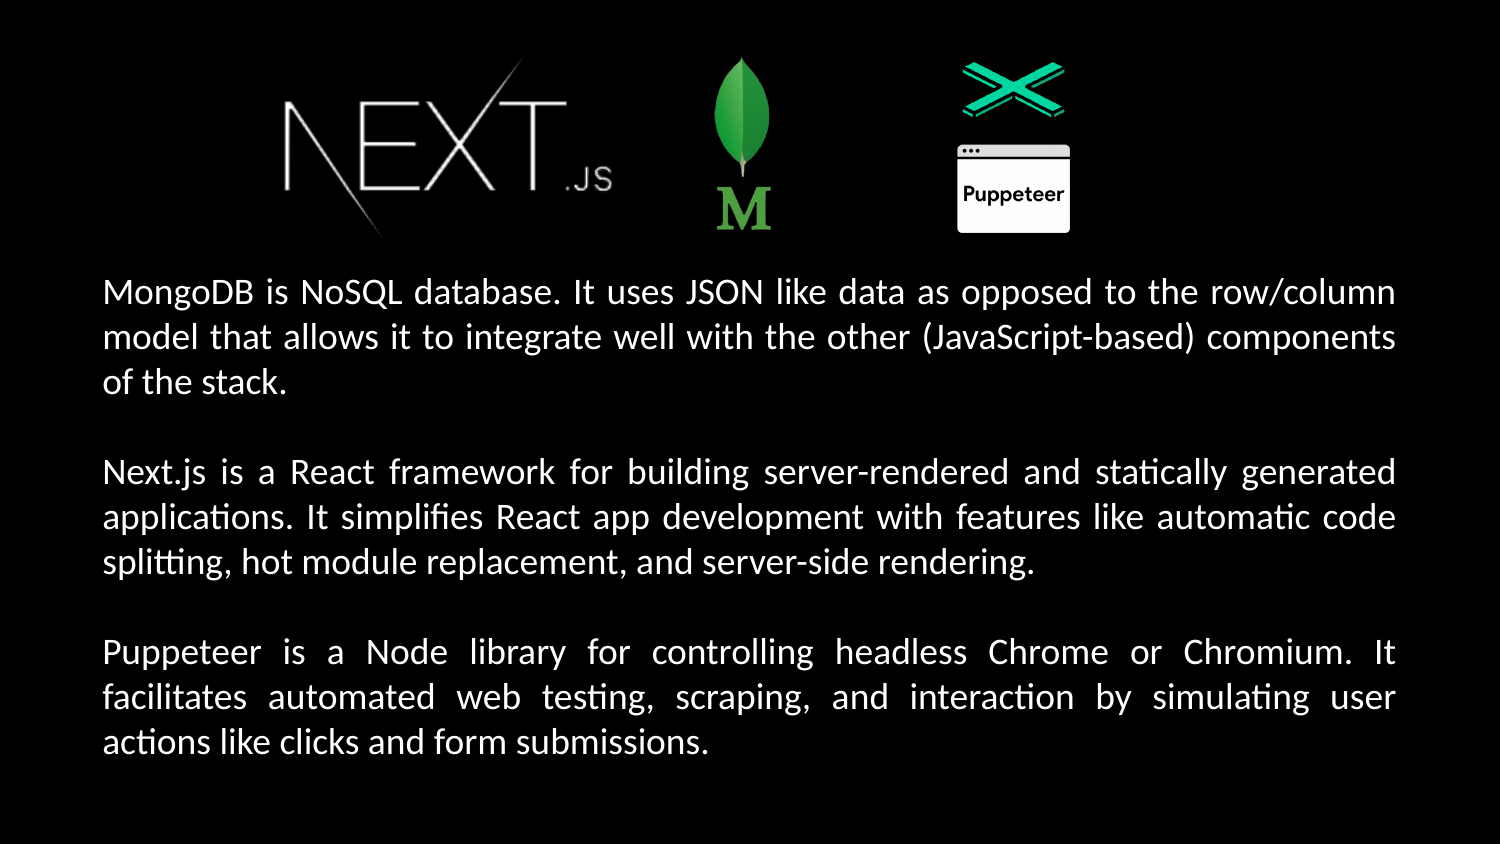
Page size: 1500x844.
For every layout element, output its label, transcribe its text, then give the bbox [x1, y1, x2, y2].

picture [274, 34, 626, 260]
picture [949, 54, 1077, 240]
picture [713, 56, 786, 230]
text_box MongoDB is NoSQL database. It uses JSON like data as opposed to the row/column model that allows it to integrate well with the other (JavaScript-based) components of the stack. Next.js is a React framework for building server-rendered and statically generated applications. It simplifies React app development with features like automatic code splitting, hot module replacement, and server-side rendering. Puppeteer is a Node library for controlling headless Chrome or Chromium. It facilitates automated web testing, scraping, and interaction by simulating user actions like clicks and form submissions. [87, 259, 1413, 770]
